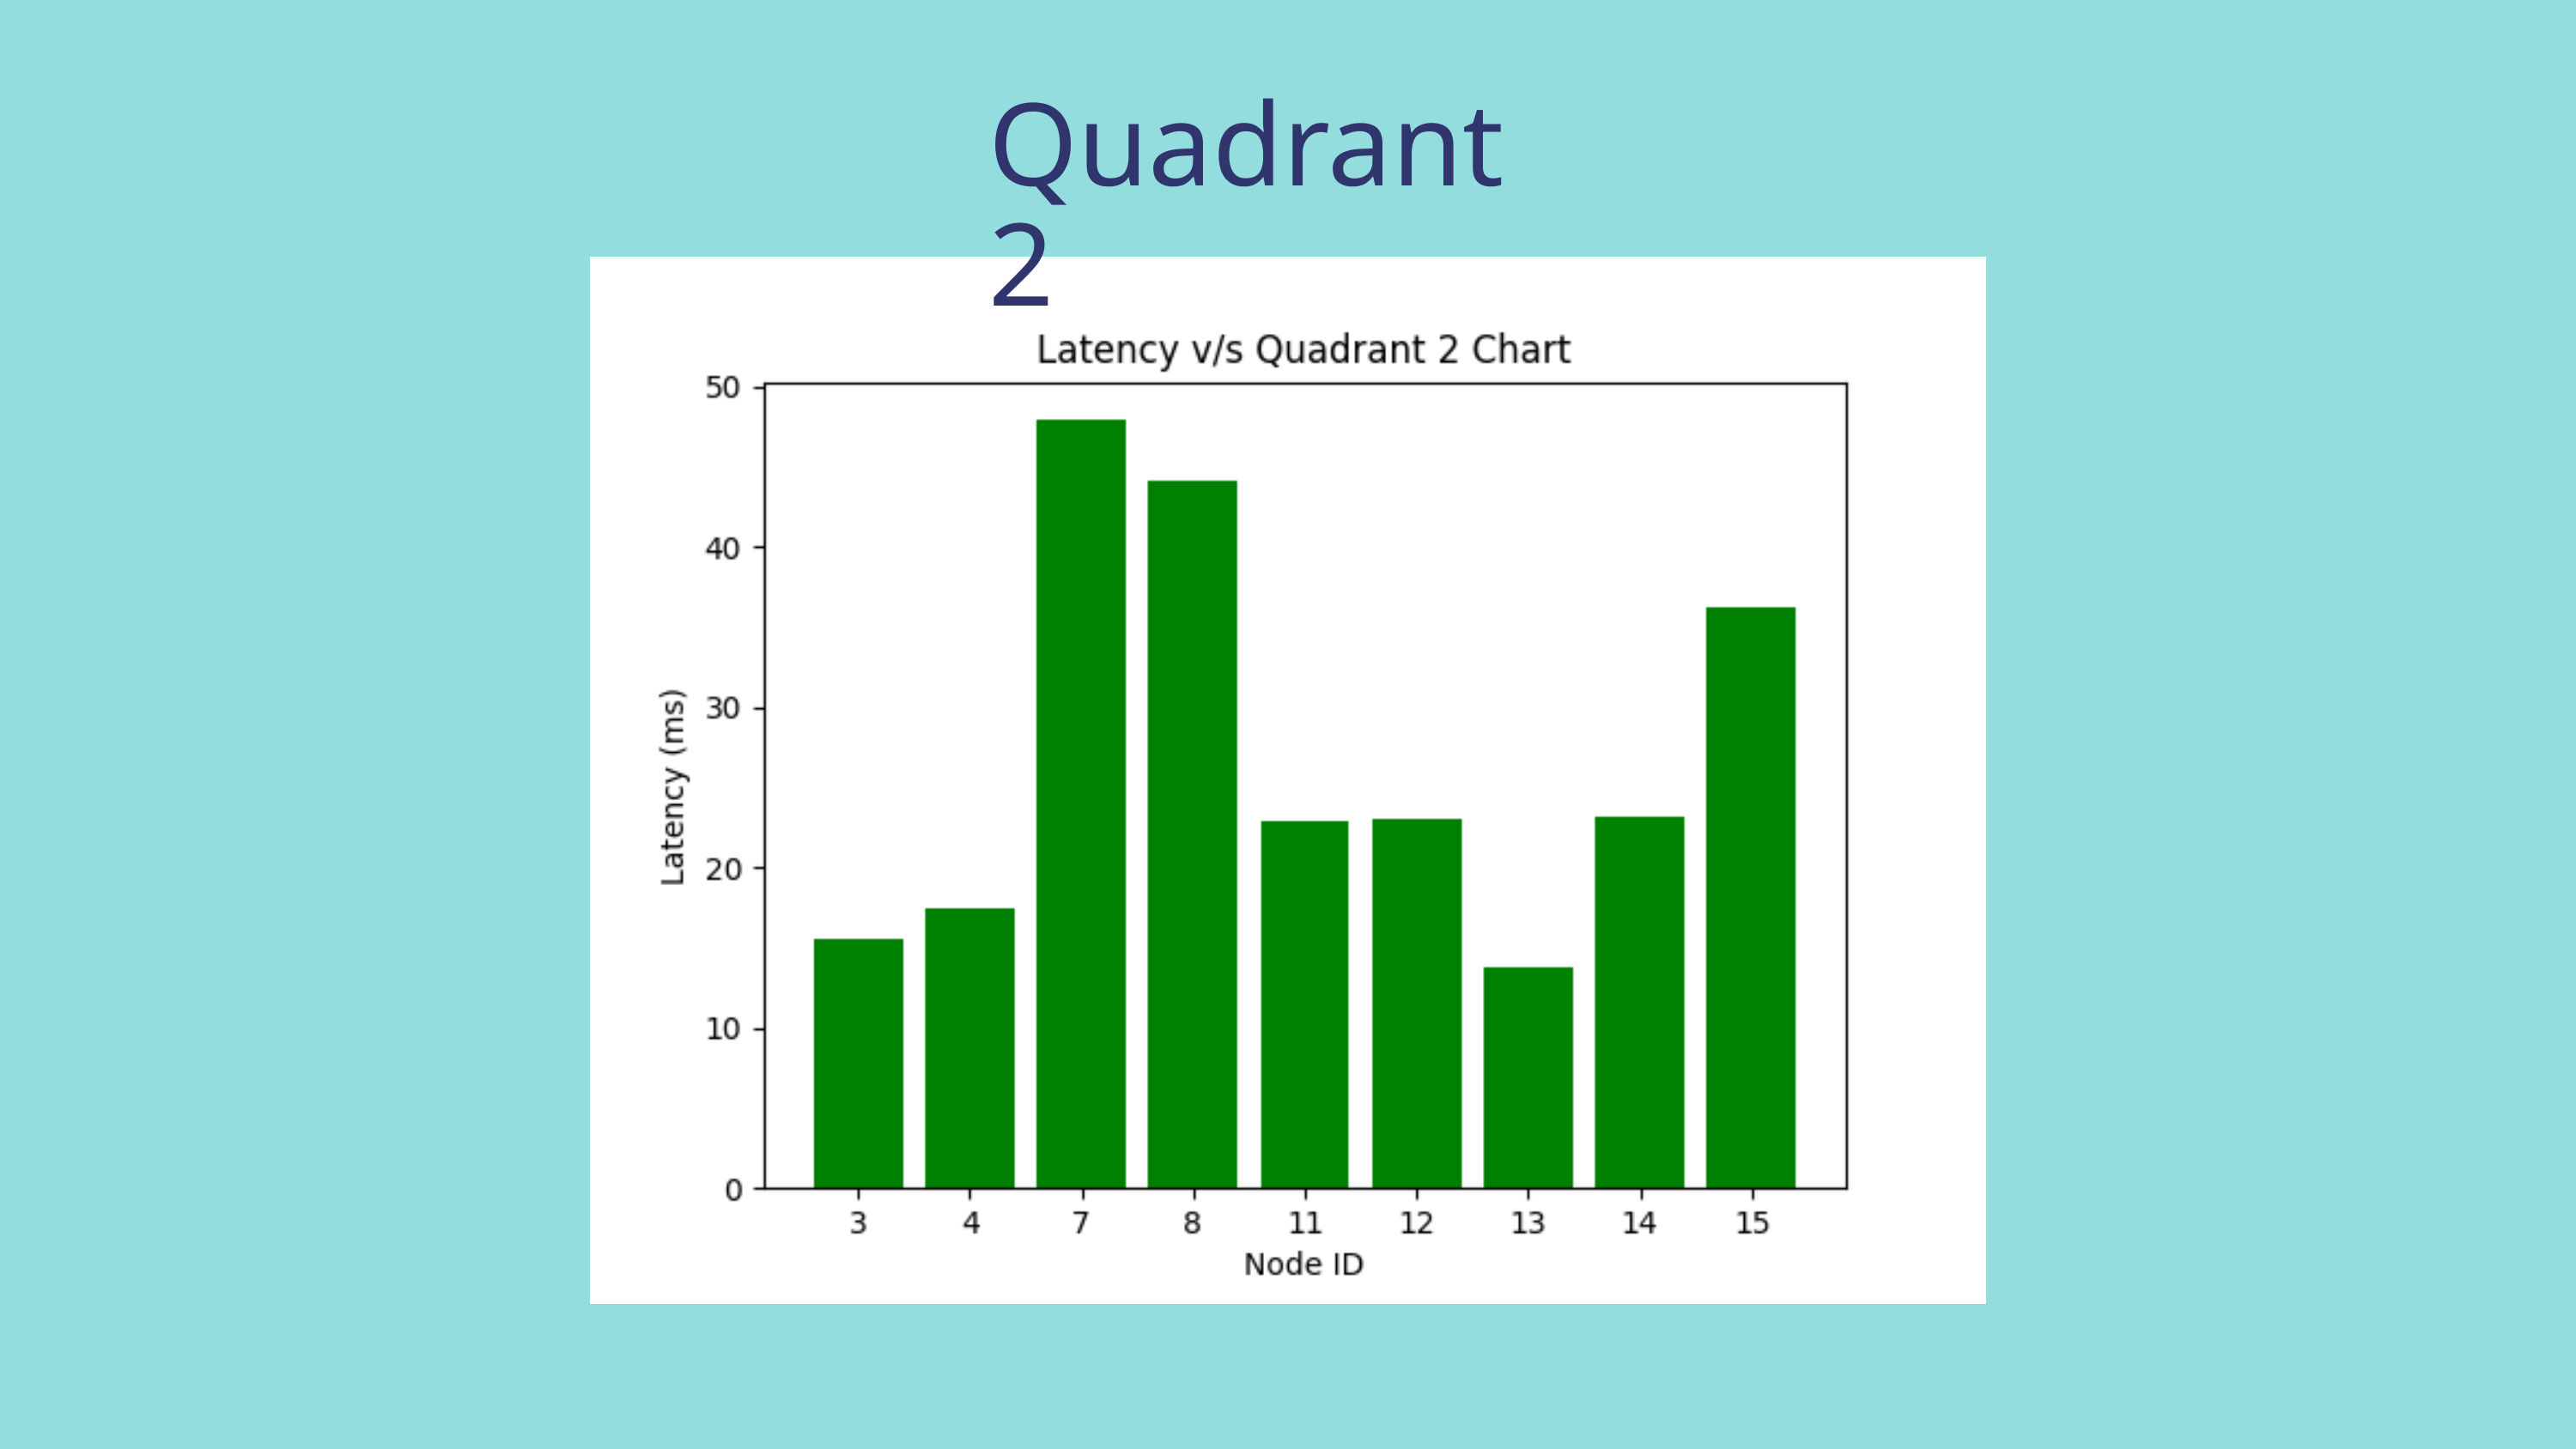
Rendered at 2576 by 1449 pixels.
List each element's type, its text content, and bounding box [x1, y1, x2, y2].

text_box [589, 257, 1986, 1304]
text_box Quadrant 2 [987, 88, 1588, 330]
